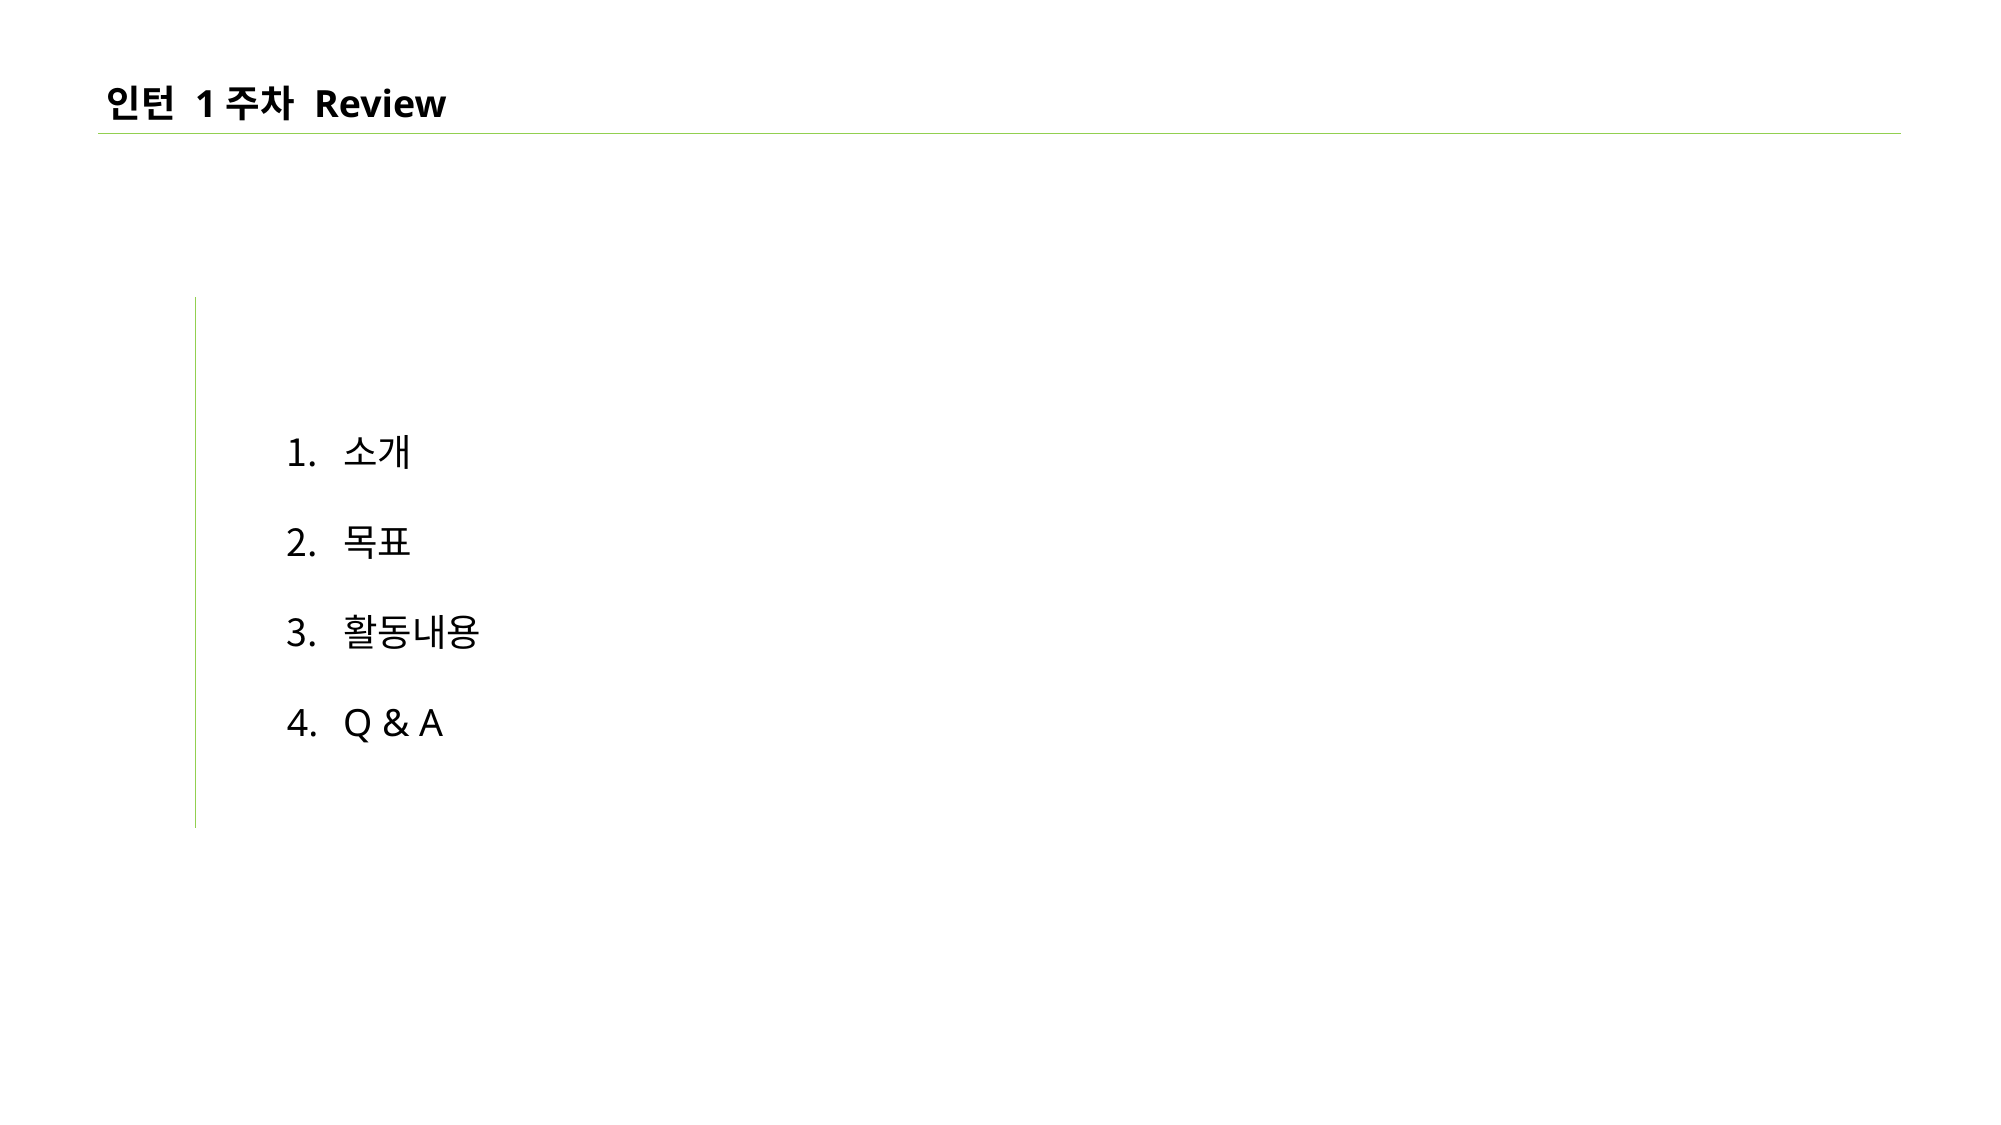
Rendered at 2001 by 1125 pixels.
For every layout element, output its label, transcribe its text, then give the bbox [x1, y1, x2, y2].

text_box 소개 목표 활동내용 Q & A [272, 421, 1000, 752]
text_box 인턴 1주차 Review [92, 72, 462, 133]
